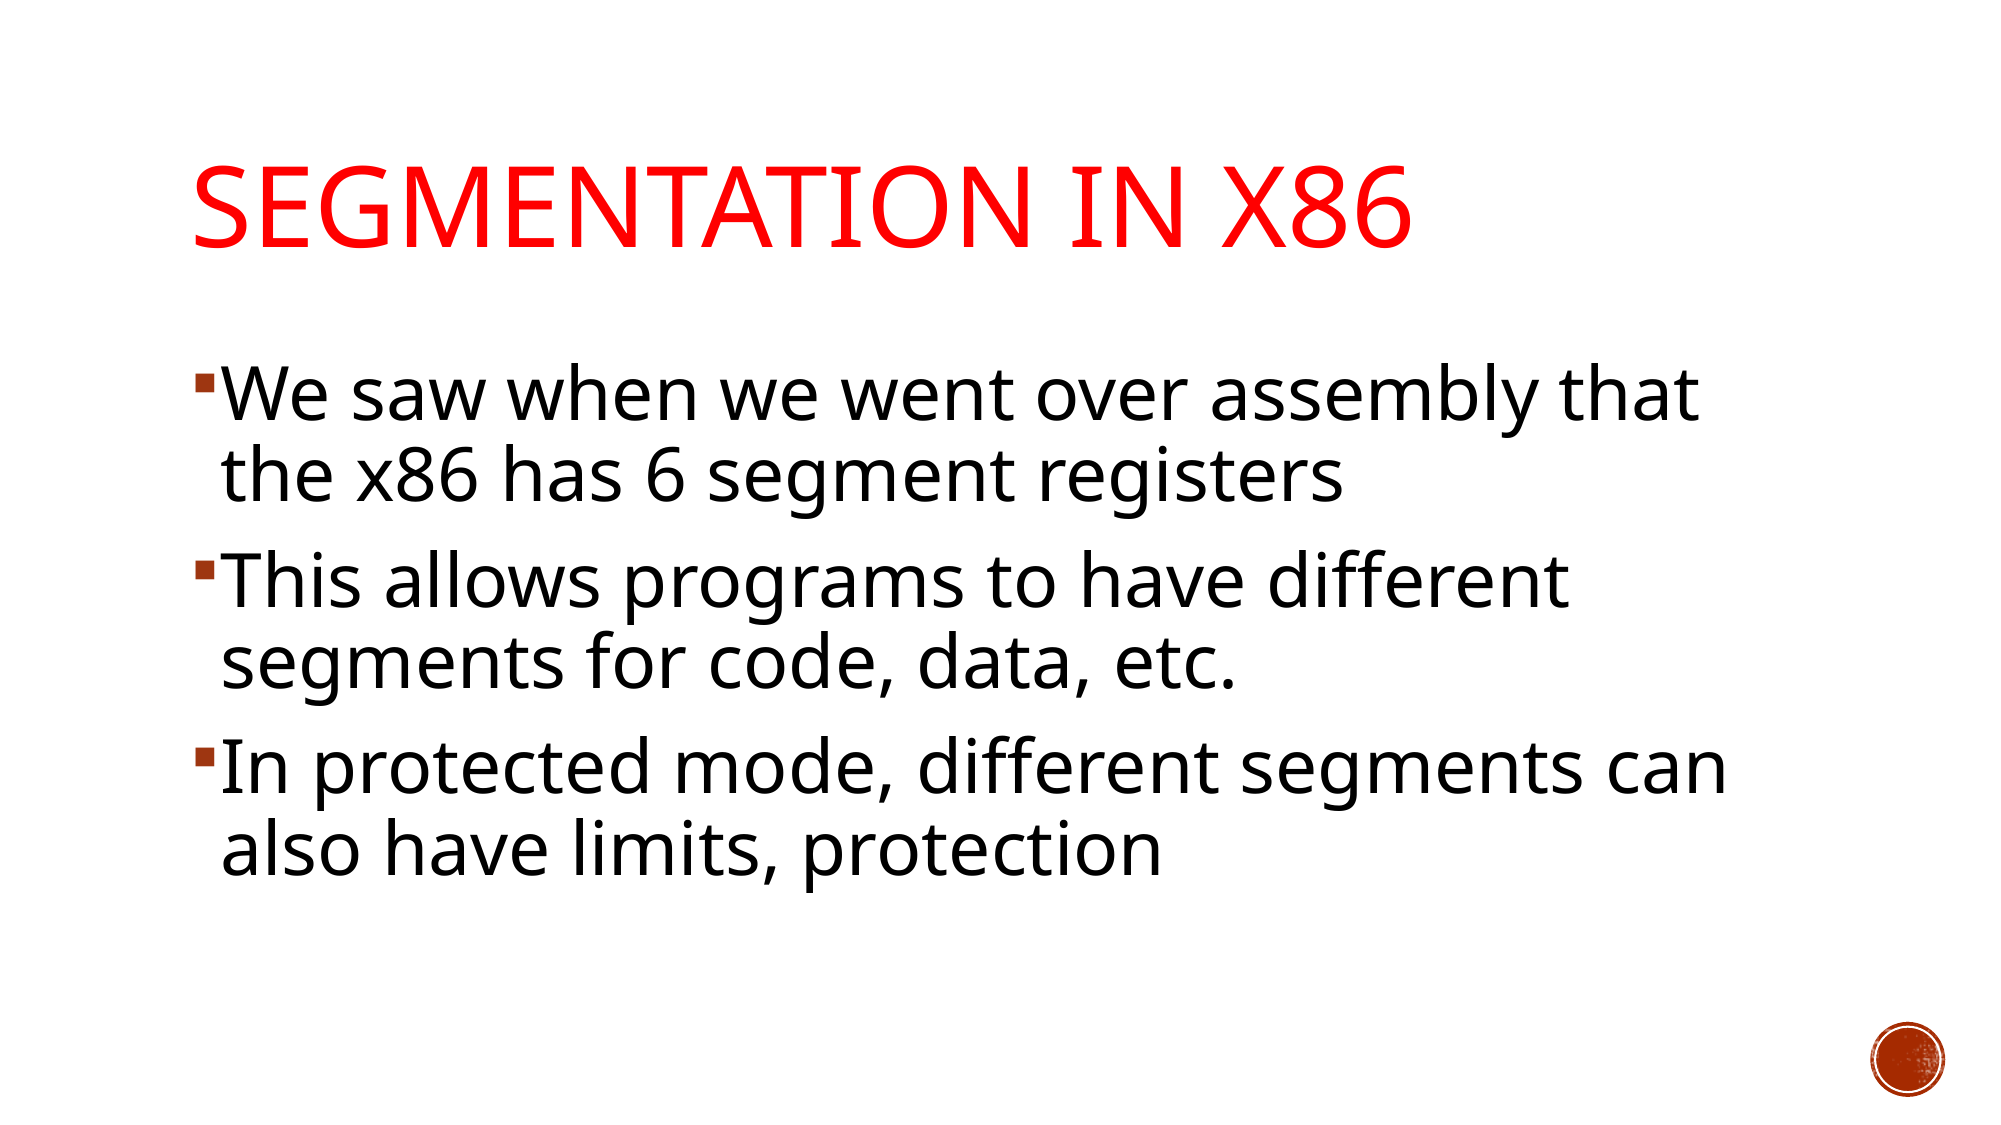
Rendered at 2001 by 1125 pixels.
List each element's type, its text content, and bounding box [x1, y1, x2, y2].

title Segmentation in x86 [175, 79, 1826, 344]
list We saw when we went over assembly that the x86 has 6 segment registers This allows programs to have different segments for code, data, etc. In protected mode, different segments can also have limits, protection [175, 348, 1826, 1013]
